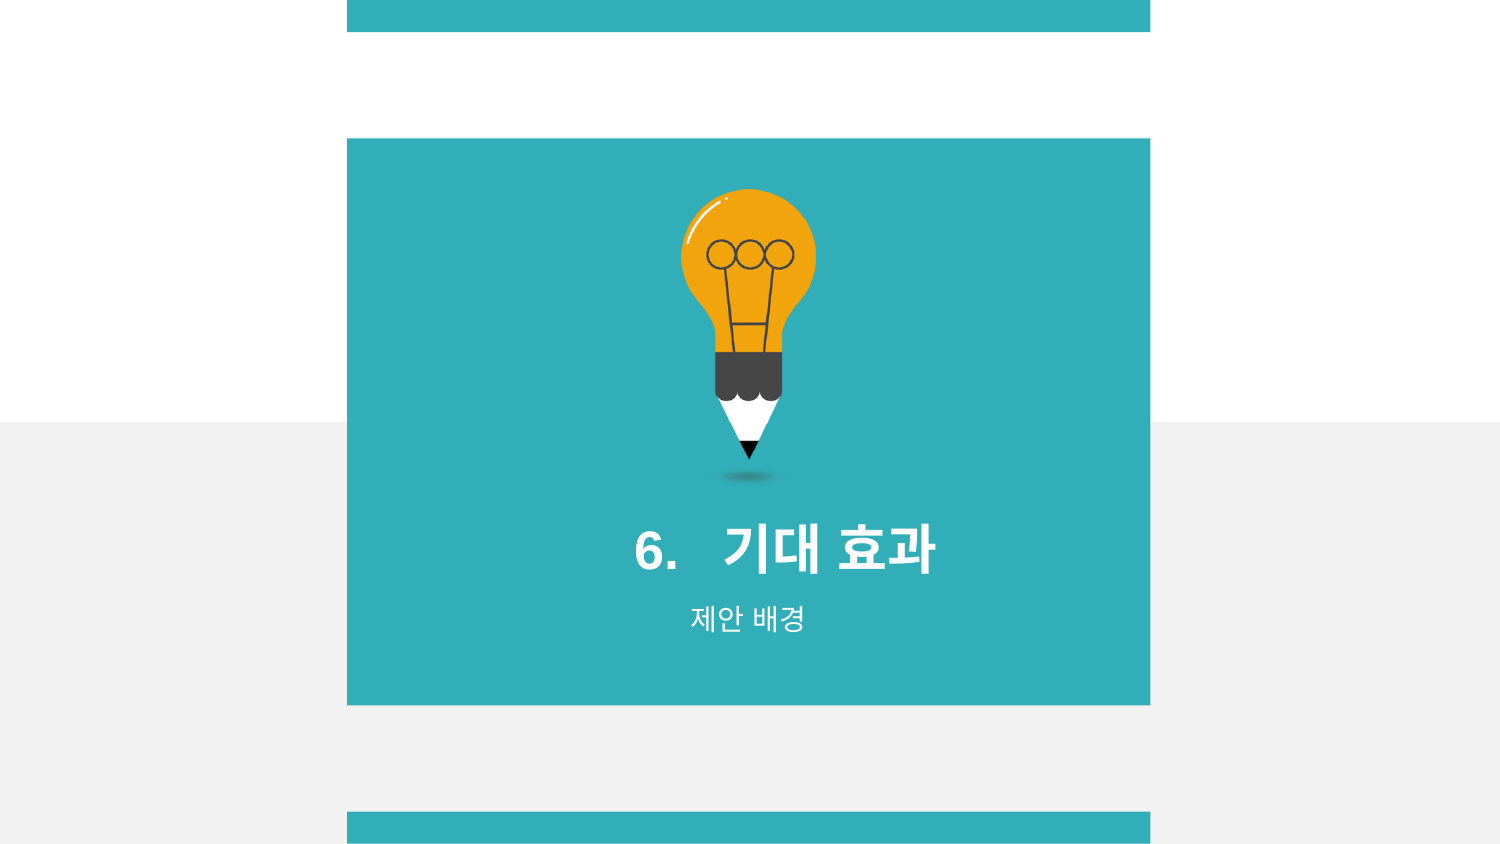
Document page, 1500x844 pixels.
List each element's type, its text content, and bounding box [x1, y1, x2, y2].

picture [681, 189, 816, 487]
list 6. 기대 효과 [347, 500, 1151, 594]
list 제안 배경 [347, 594, 1151, 642]
